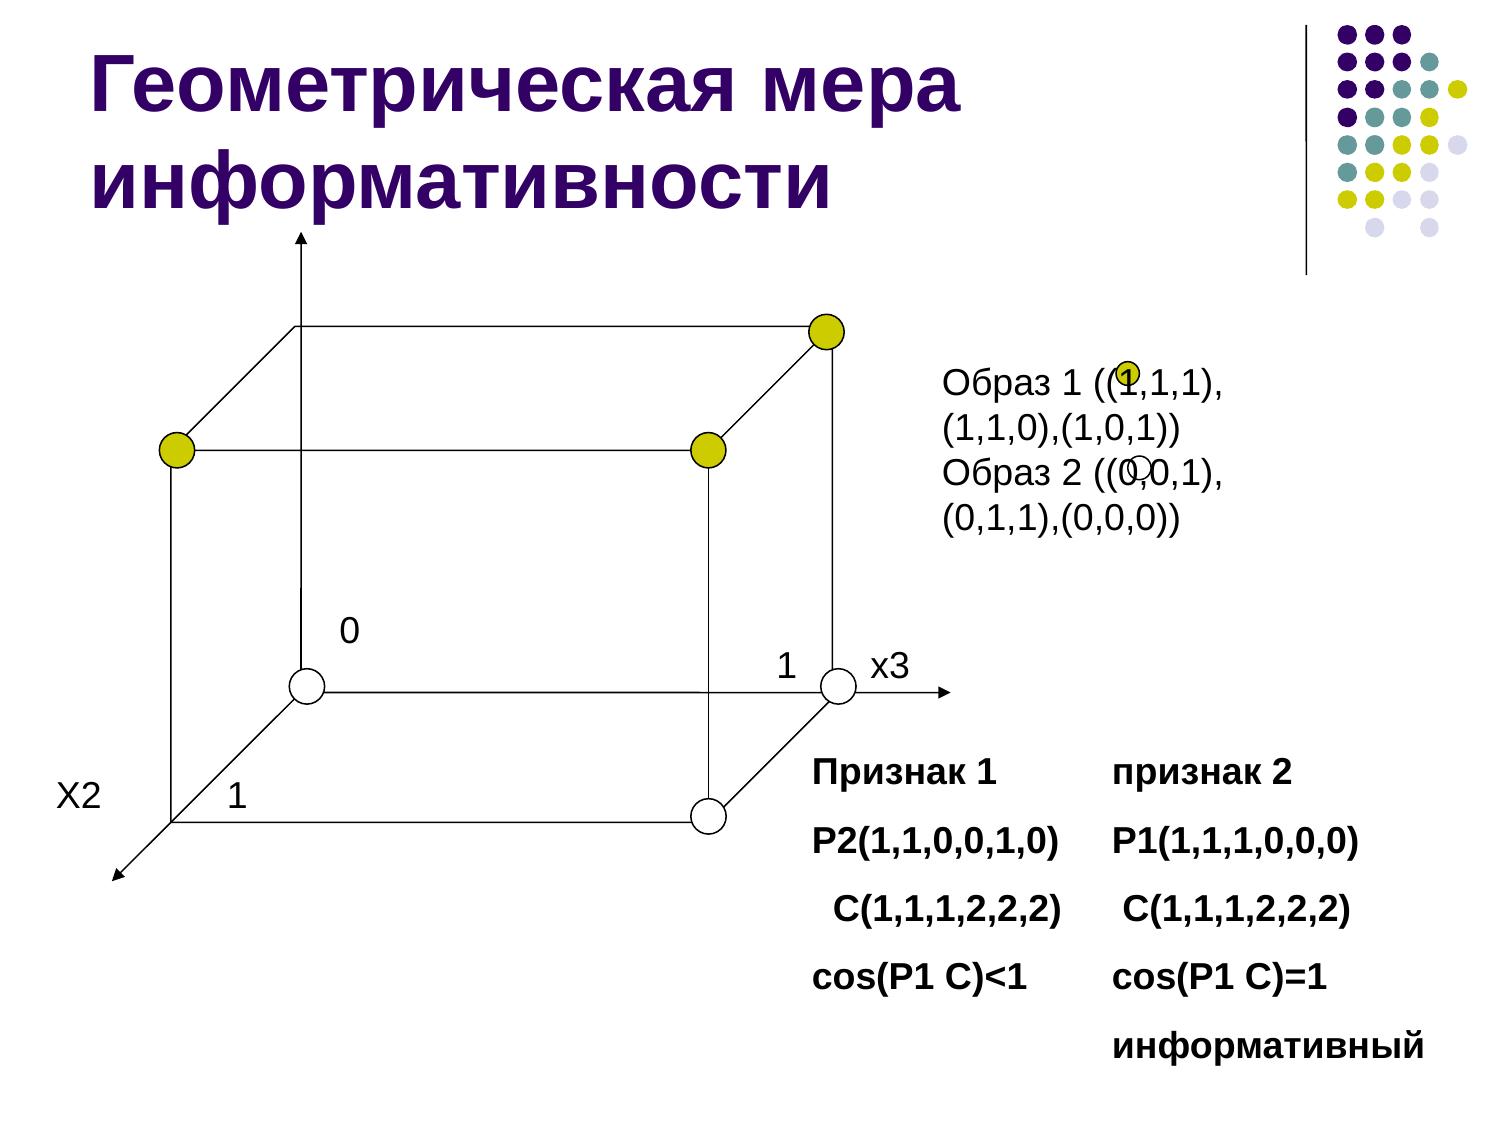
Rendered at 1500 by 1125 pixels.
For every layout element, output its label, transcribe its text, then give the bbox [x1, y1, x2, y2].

text_box Признак 1 признак 2 P2(1,1,0,0,1,0) P1(1,1,1,0,0,0) C(1,1,1,2,2,2) C(1,1,1,2,2,2) cos(P1 C)<1 cos(P1 C)=1 информативный [797, 739, 1459, 1074]
text_box Геометрическая мера информативности [74, 20, 1313, 230]
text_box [40, 231, 1329, 882]
